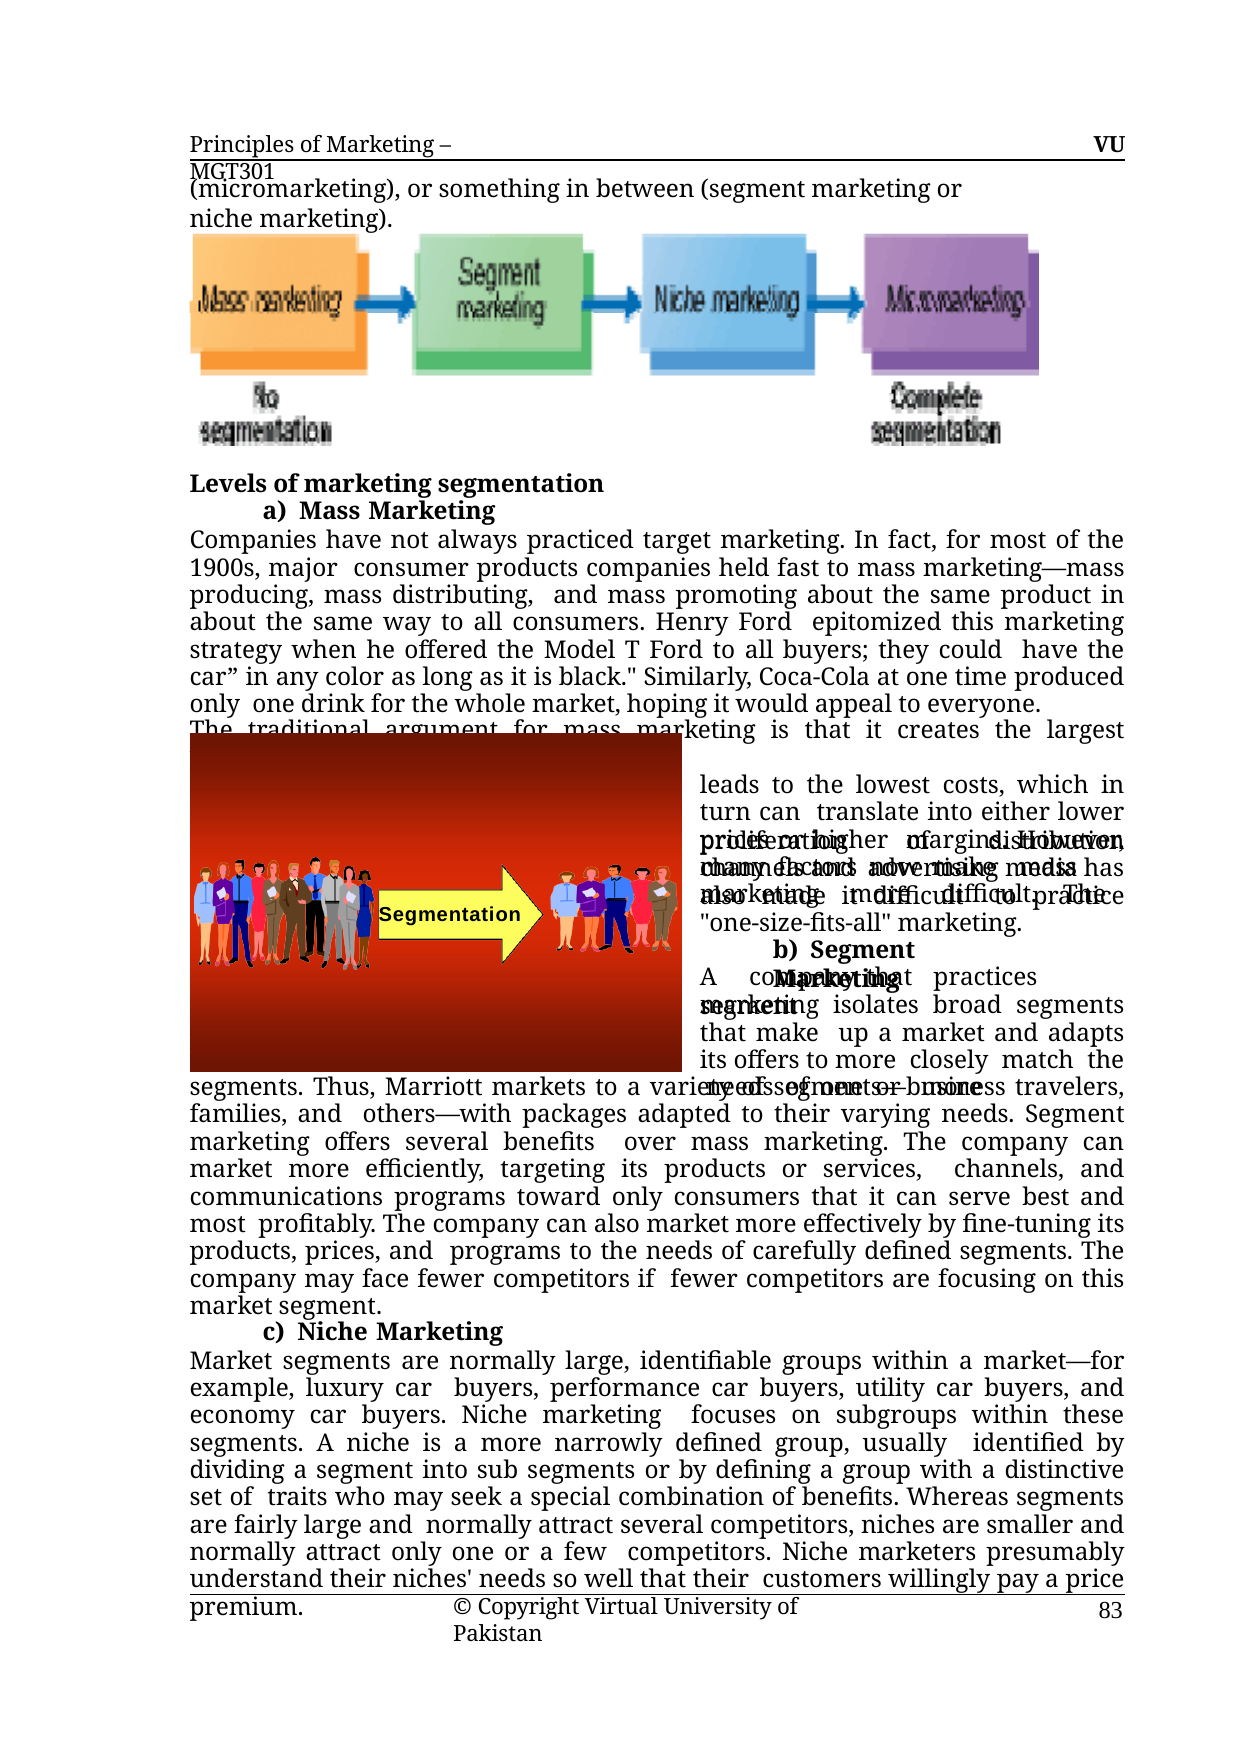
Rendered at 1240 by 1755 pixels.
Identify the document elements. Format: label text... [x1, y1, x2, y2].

text_box Levels of marketing segmentation a) Mass Marketing Companies have not always practiced target marketing. In fact, for most of the 1900s, major consumer products companies held fast to mass marketing—mass producing, mass distributing, and mass promoting about the same product in about the same way to all consumers. Henry Ford epitomized this marketing strategy when he offered the Model T Ford to all buyers; they could have the car” in any color as long as it is black." Similarly, Coca-Cola at one time produced only one drink for the whole market, hoping it would appeal to everyone. The traditional argument for mass marketing is that it creates the largest potential market, which leads to the lowest costs, which in turn can translate into either lower prices or higher margins. However, many factors now make mass marketing more difficult. The [187, 469, 1126, 908]
text_box b) Segment Marketing [770, 934, 1016, 961]
text_box segments. Thus, Marriott markets to a variety of segments—business travelers, families, and others—with packages adapted to their varying needs. Segment marketing offers several benefits over mass marketing. The company can market more efficiently, targeting its products or services, channels, and communications programs toward only consumers that it can serve best and most profitably. The company can also market more effectively by fine-tuning its products, prices, and programs to the needs of carefully defined segments. The company may face fewer competitors if fewer competitors are focusing on this market segment. c) Niche Marketing Market segments are normally large, identifiable groups within a market—for example, luxury car buyers, performance car buyers, utility car buyers, and economy car buyers. Niche marketing focuses on subgroups within these segments. A niche is a more narrowly defined group, usually identified by dividing a segment into sub segments or by defining a group with a distinctive set of traits who may seek a special combination of benefits. Whereas segments are fairly large and normally attract several competitors, niches are smaller and normally attract only one or a few competitors. Niche marketers presumably understand their niches' needs so well that their customers willingly pay a price premium. [187, 1073, 1126, 1620]
text_box Segmentation [189, 901, 682, 926]
text_box Principles of Marketing – MGT301 [187, 130, 497, 173]
text_box [194, 857, 678, 901]
text_box A company that practices segment [697, 961, 1125, 991]
text_box marketing isolates broad segments that make up a market and adapts its offers to more closely match the needs of one or more [697, 991, 1125, 1073]
text_box © Copyright Virtual University of Pakistan [451, 1620, 825, 1646]
text_box (micromarketing), or something in between (segment marketing or niche marketing). [187, 173, 988, 232]
text_box VU [1091, 130, 1128, 157]
text_box [189, 232, 1039, 304]
text_box [189, 304, 1039, 446]
text_box [194, 926, 678, 970]
text_box 83 [1096, 1620, 1125, 1624]
text_box proliferation of distribution channels and advertising media has also made it difficult to practice "one-size-fits-all" marketing. [697, 827, 1126, 937]
